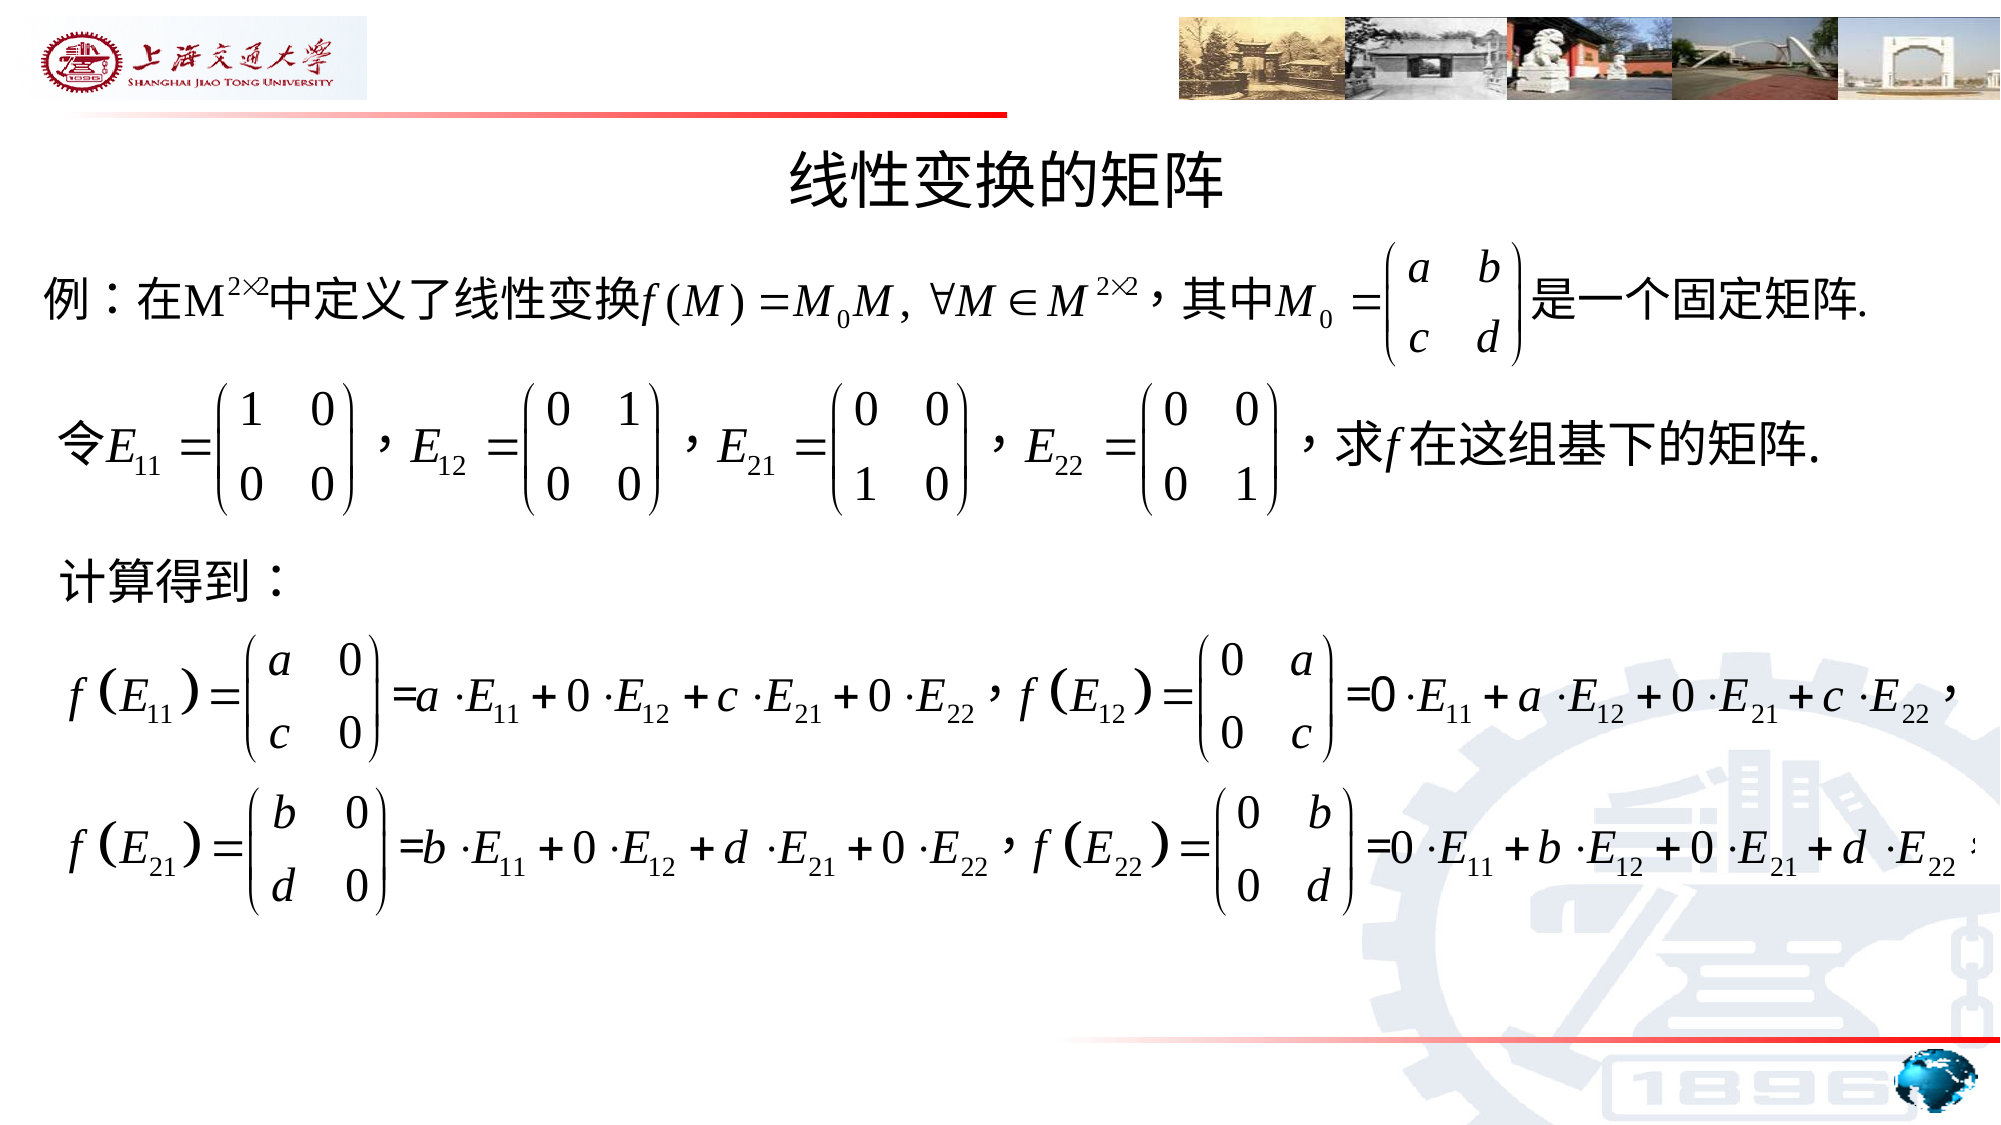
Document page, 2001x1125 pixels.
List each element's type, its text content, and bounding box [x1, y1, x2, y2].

picture [11, 16, 367, 100]
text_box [37, 234, 1874, 376]
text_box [52, 549, 1976, 926]
picture [1362, 652, 2000, 1037]
title 线性变换的矩阵 [500, 137, 1513, 219]
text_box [49, 387, 1829, 526]
picture [1362, 1042, 2000, 1125]
